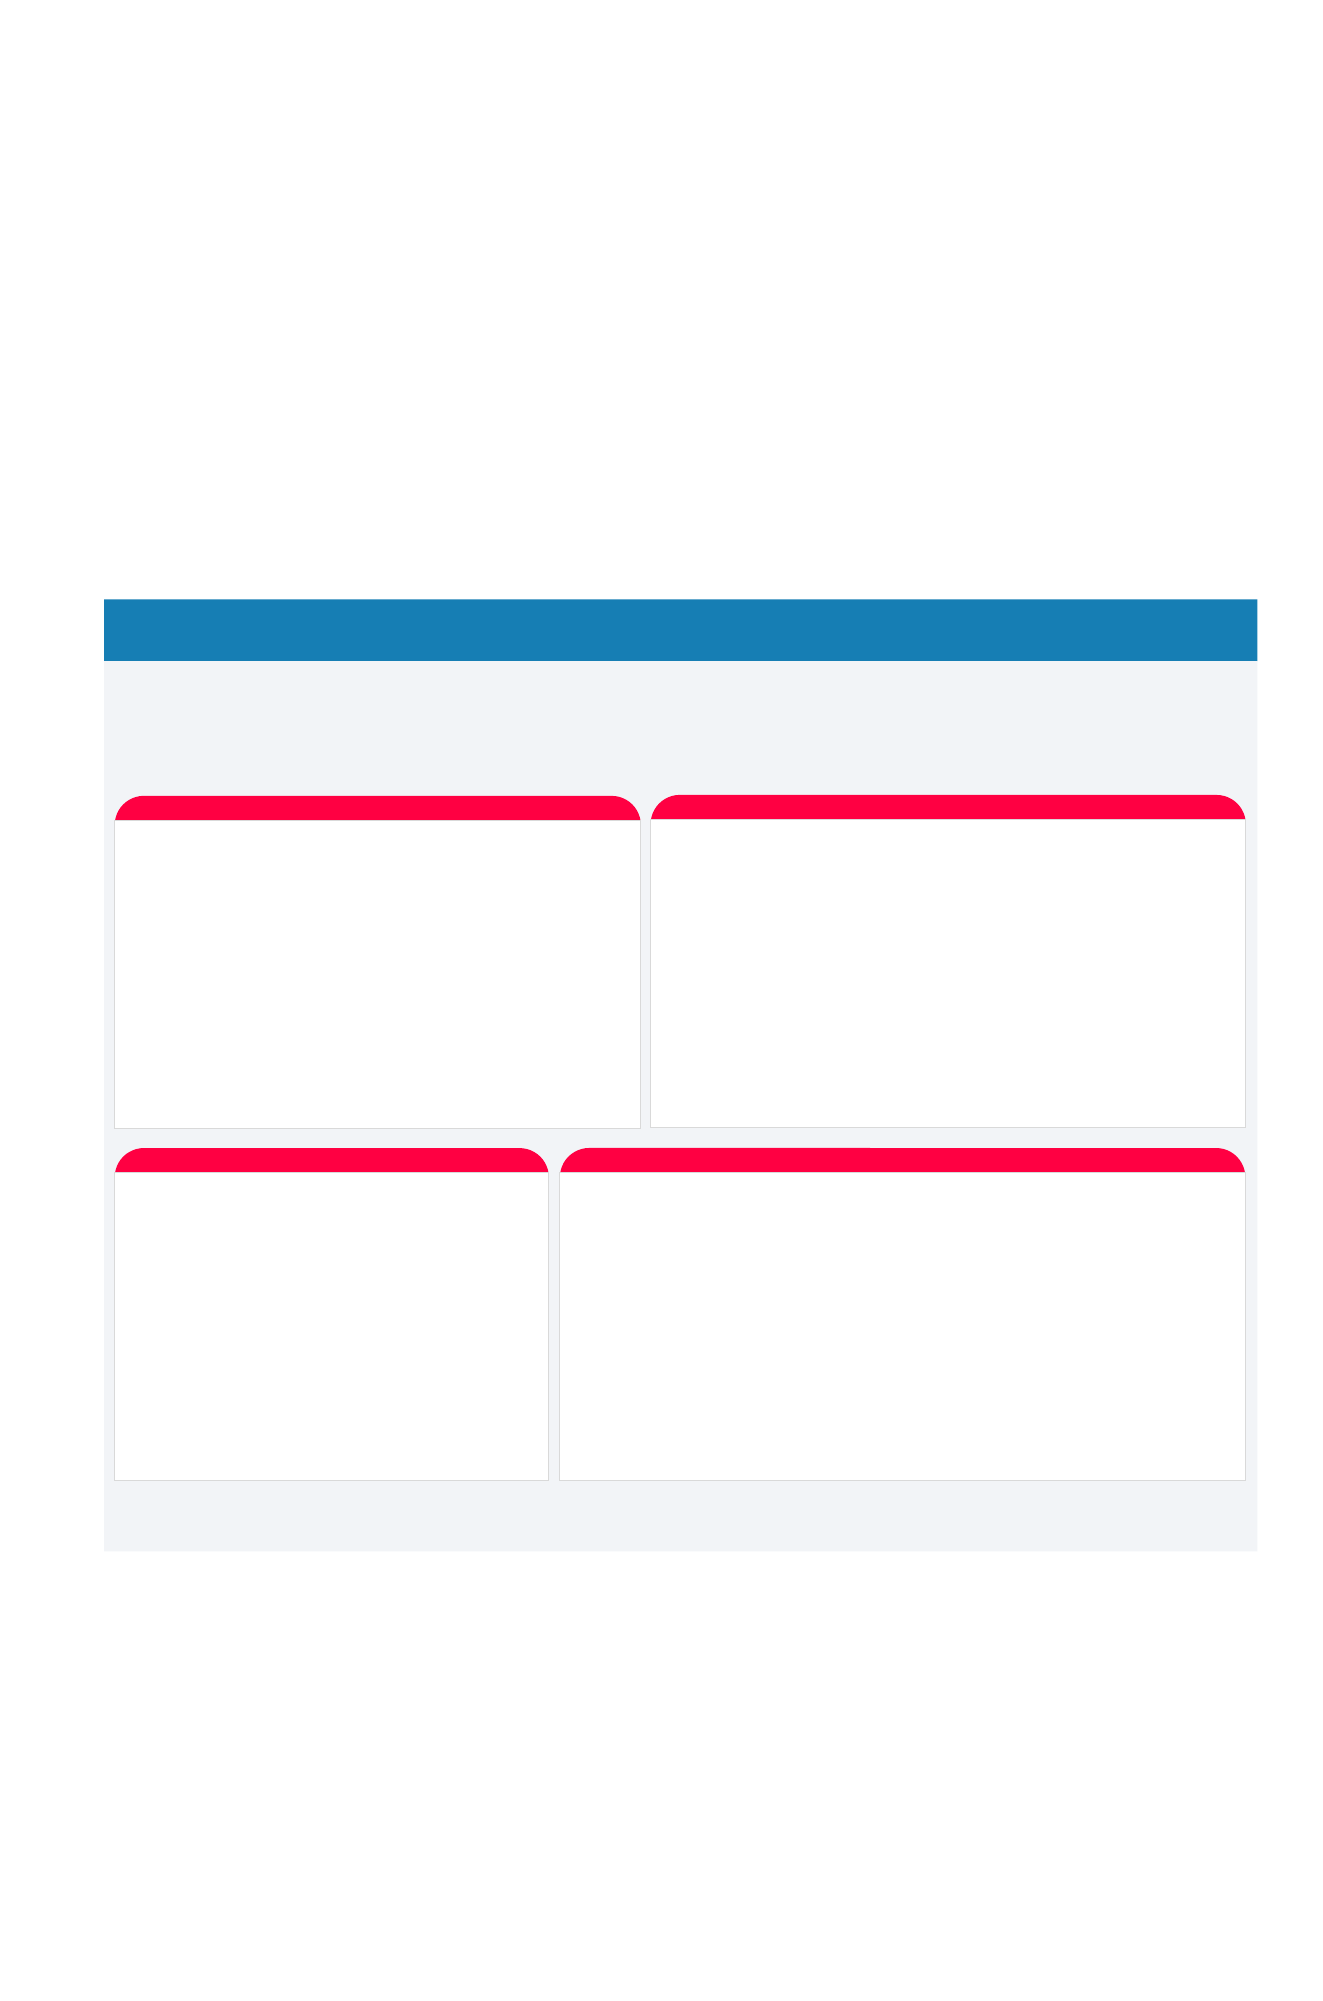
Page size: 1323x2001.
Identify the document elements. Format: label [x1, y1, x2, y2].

text_box [114, 795, 641, 1129]
text_box [559, 1148, 1246, 1481]
text_box [103, 660, 1258, 1552]
text_box [103, 598, 1258, 660]
text_box [650, 794, 1246, 1128]
text_box [114, 1148, 549, 1481]
